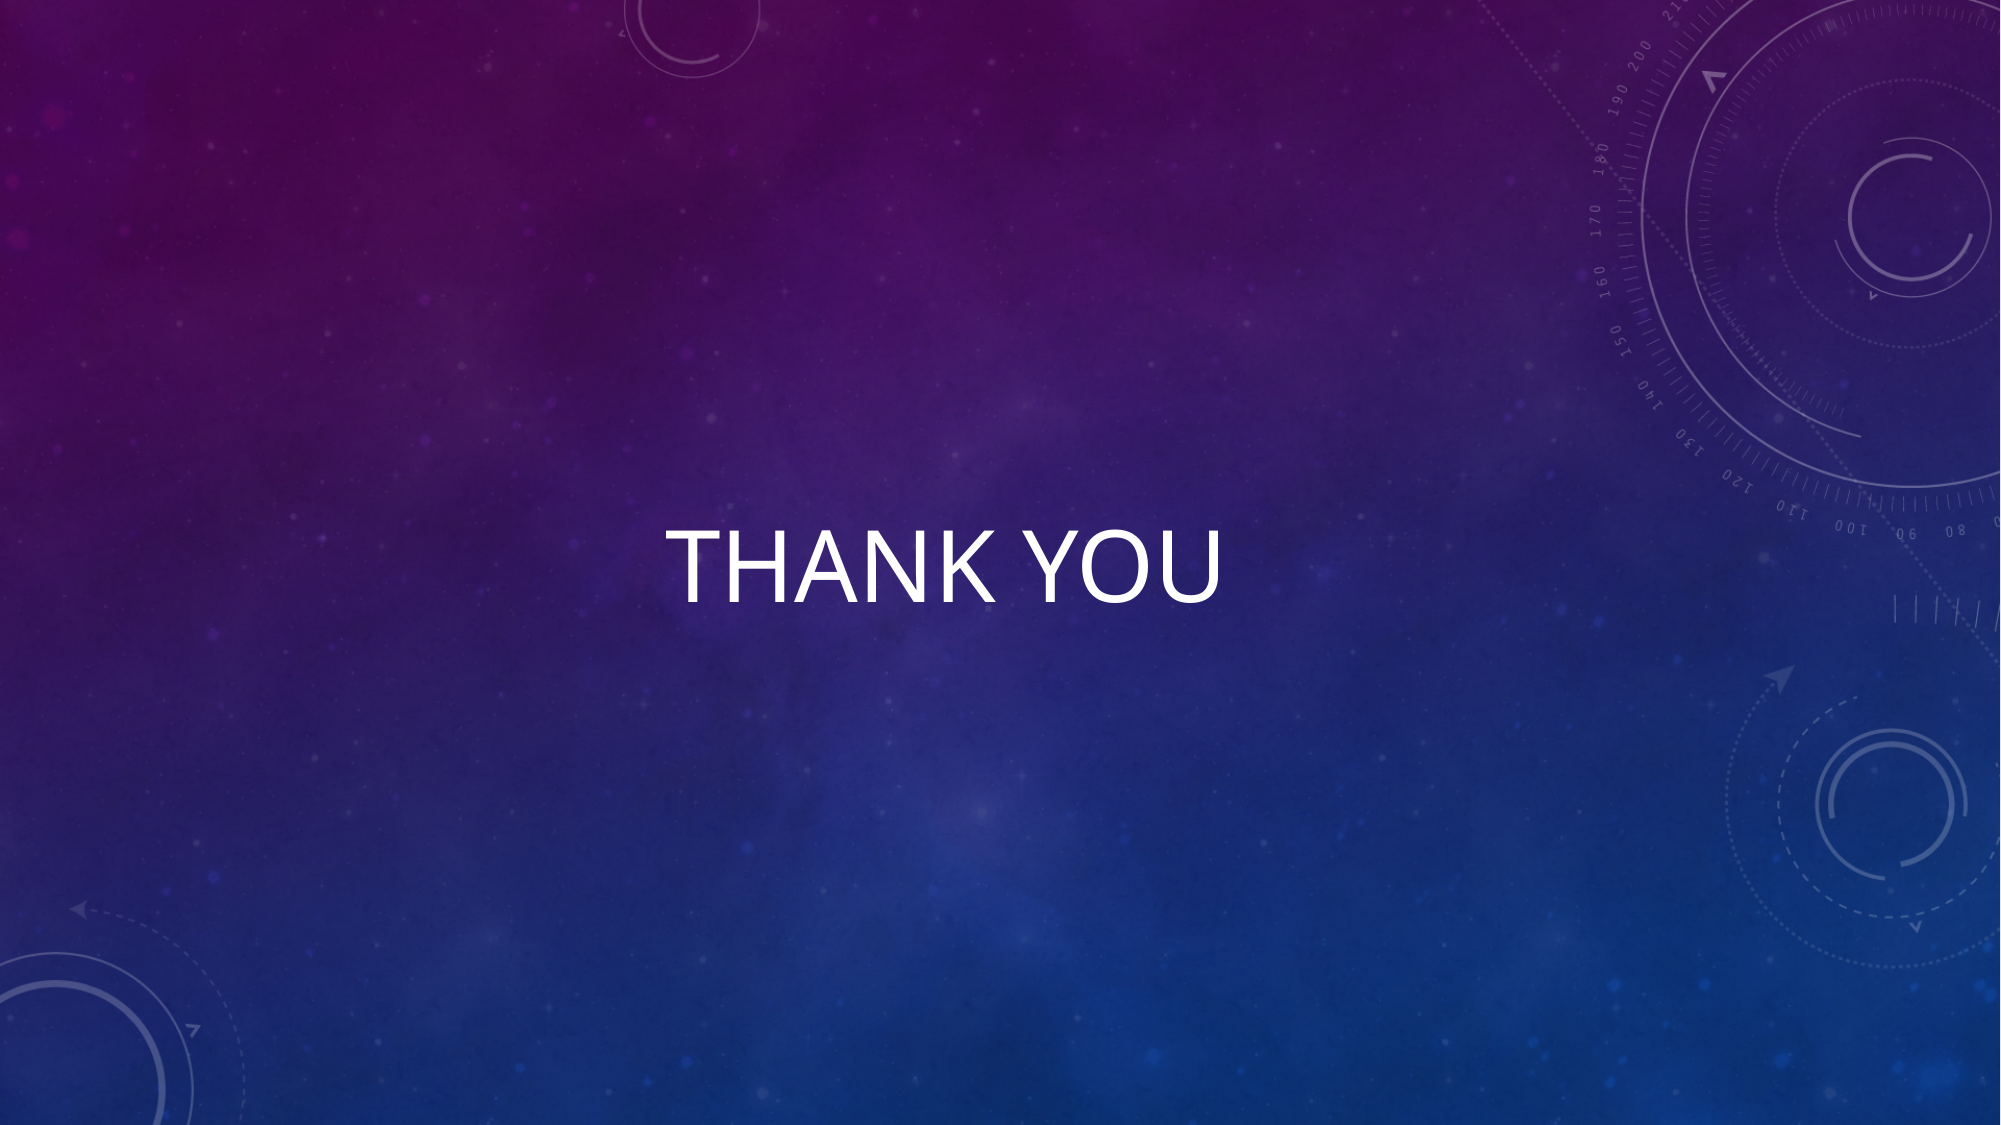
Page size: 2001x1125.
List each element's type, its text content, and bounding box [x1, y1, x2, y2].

title THANK YOU [650, 455, 1485, 670]
picture [0, 0, 2001, 1125]
